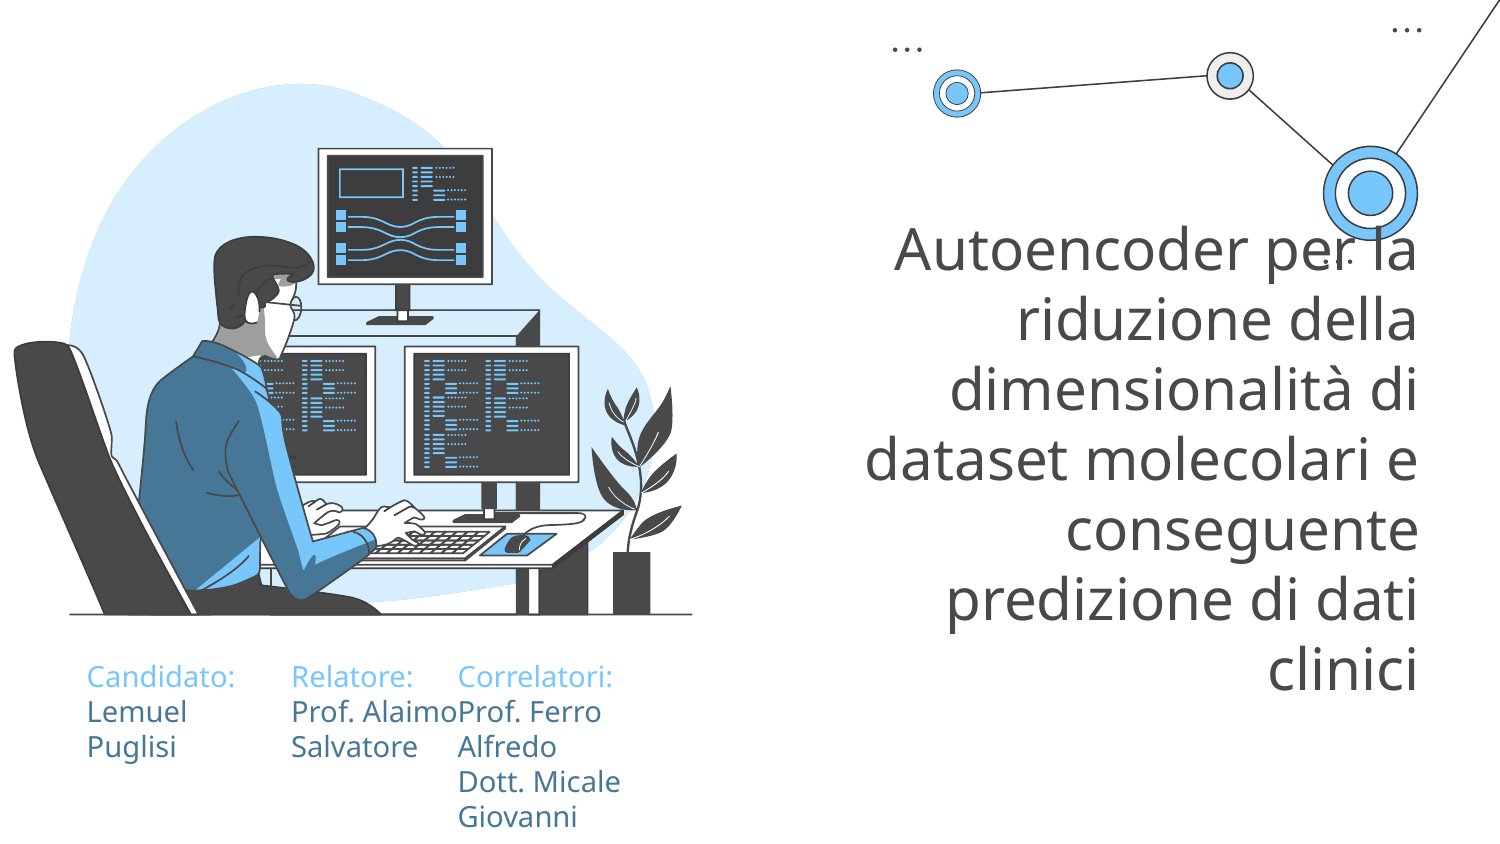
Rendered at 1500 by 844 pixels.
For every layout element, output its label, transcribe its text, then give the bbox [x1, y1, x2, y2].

text_box Correlatori: Prof. Ferro Alfredo Dott. Micale Giovanni [442, 643, 715, 743]
text_box Relatore: Prof. Alaimo Salvatore [276, 643, 442, 743]
subtitle Candidato: Lemuel Puglisi [71, 643, 276, 743]
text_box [13, 83, 693, 616]
title Autoencoder per la riduzione della dimensionalità di dataset molecolari e conseguente predizione di dati clinici [785, 323, 1435, 718]
